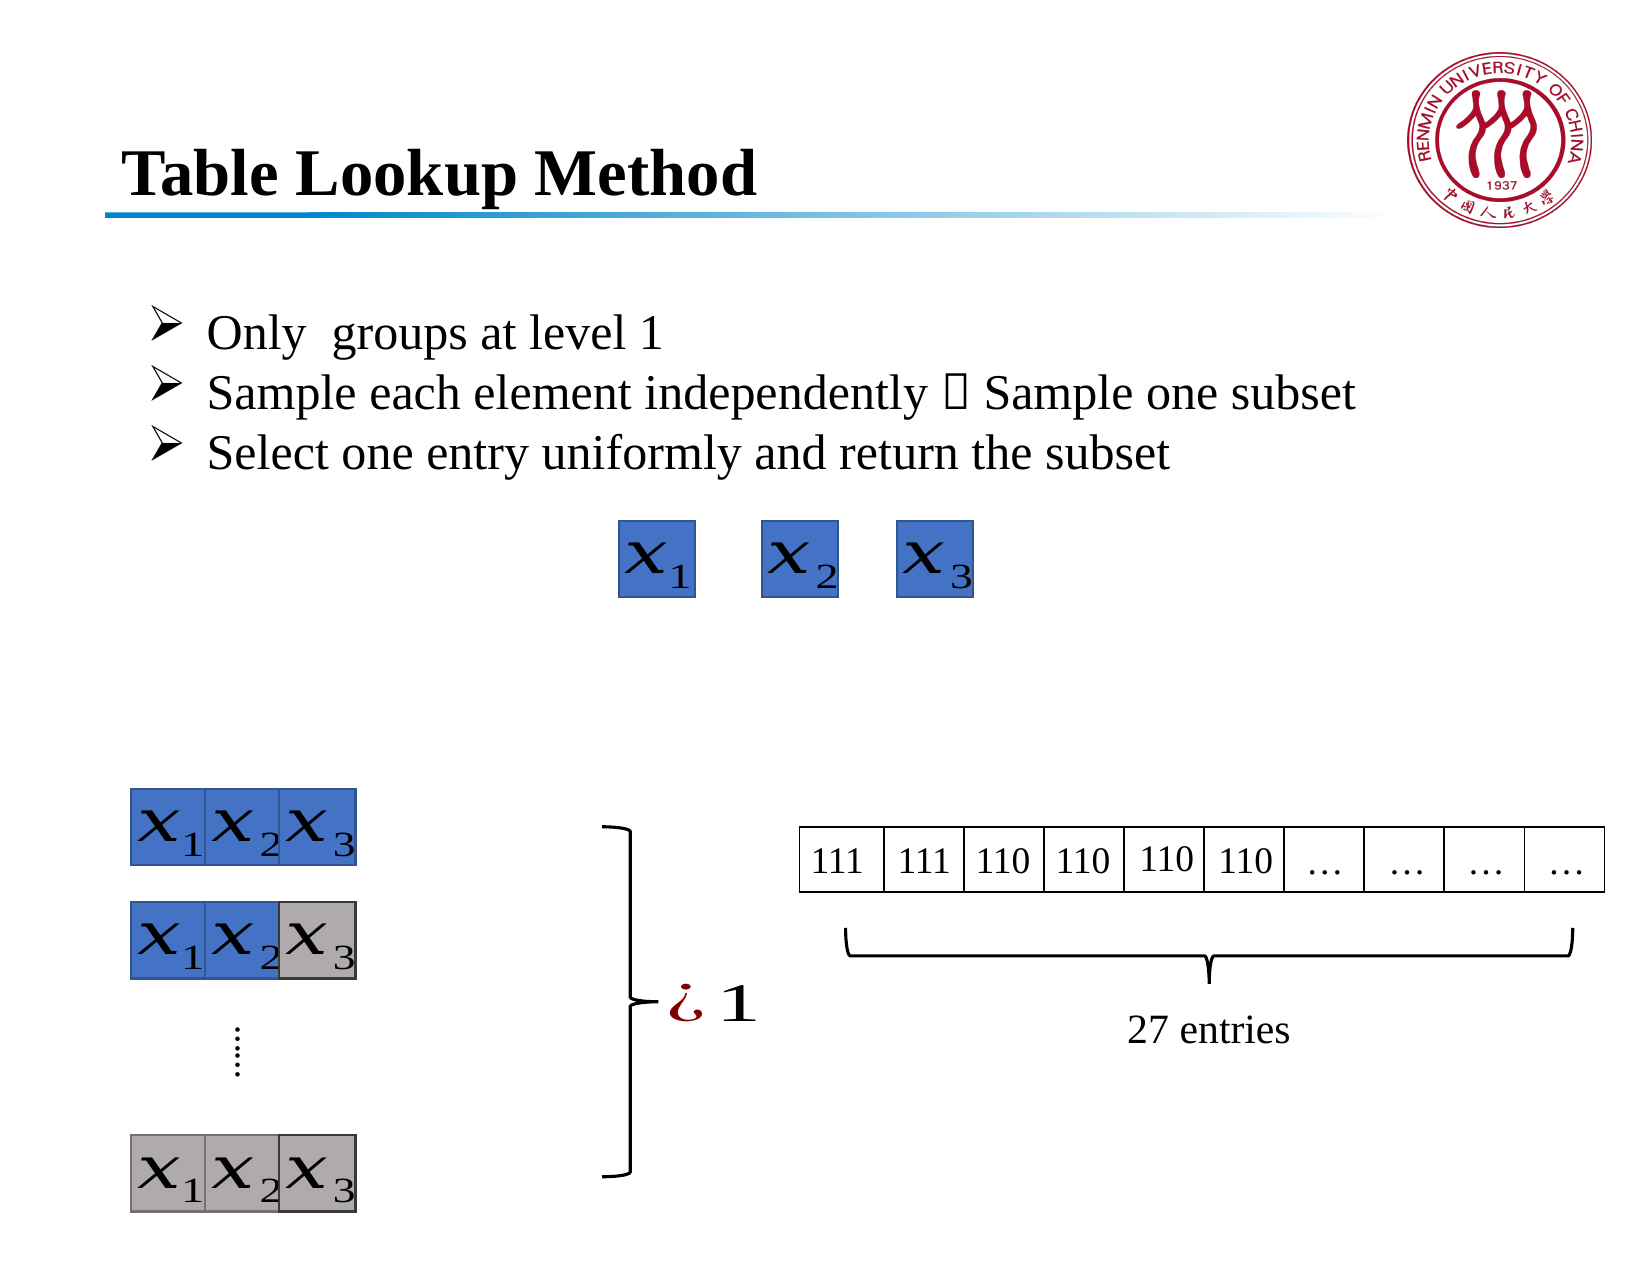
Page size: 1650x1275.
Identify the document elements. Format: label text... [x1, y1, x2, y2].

text_box [845, 927, 1574, 984]
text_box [132, 789, 355, 864]
text_box … [1355, 829, 1434, 890]
text_box [602, 826, 659, 1178]
text_box 110 [1115, 826, 1218, 887]
text_box 110 [951, 828, 1031, 888]
picture [1407, 52, 1592, 228]
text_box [132, 903, 355, 978]
text_box 27 entries [1112, 994, 1306, 1059]
text_box 111 [872, 828, 951, 888]
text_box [132, 1136, 355, 1211]
text_box … [1515, 829, 1618, 890]
text_box … [1434, 829, 1515, 890]
text_box …… [220, 1011, 281, 1136]
text_box 110 [1031, 828, 1135, 888]
title Table Lookup Method [106, 120, 1355, 228]
text_box 111 [786, 828, 889, 889]
text_box … [1273, 829, 1355, 890]
text_box 110 [1194, 828, 1297, 889]
table_header [1125, 887, 1203, 891]
